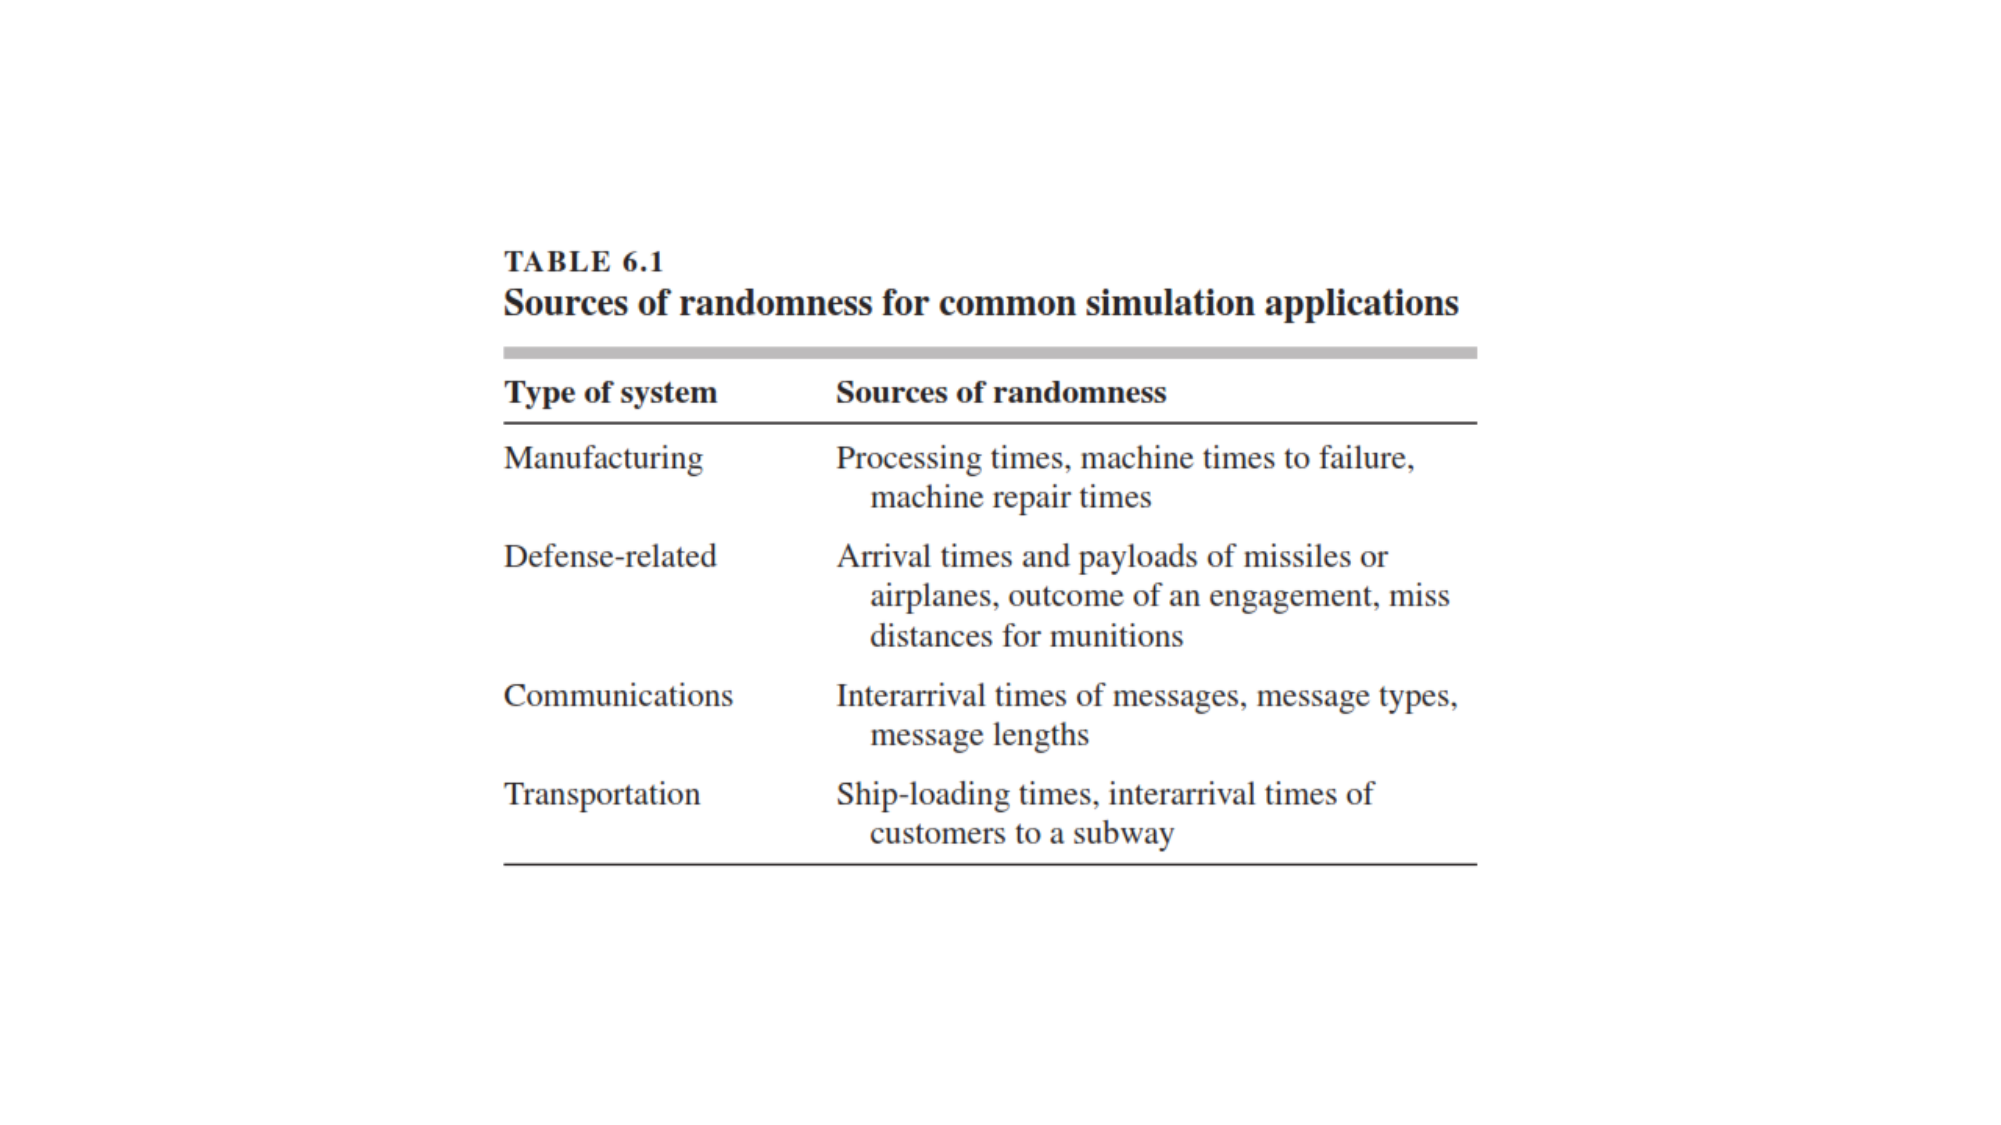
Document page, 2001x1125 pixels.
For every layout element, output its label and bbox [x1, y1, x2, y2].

picture [452, 217, 1548, 908]
